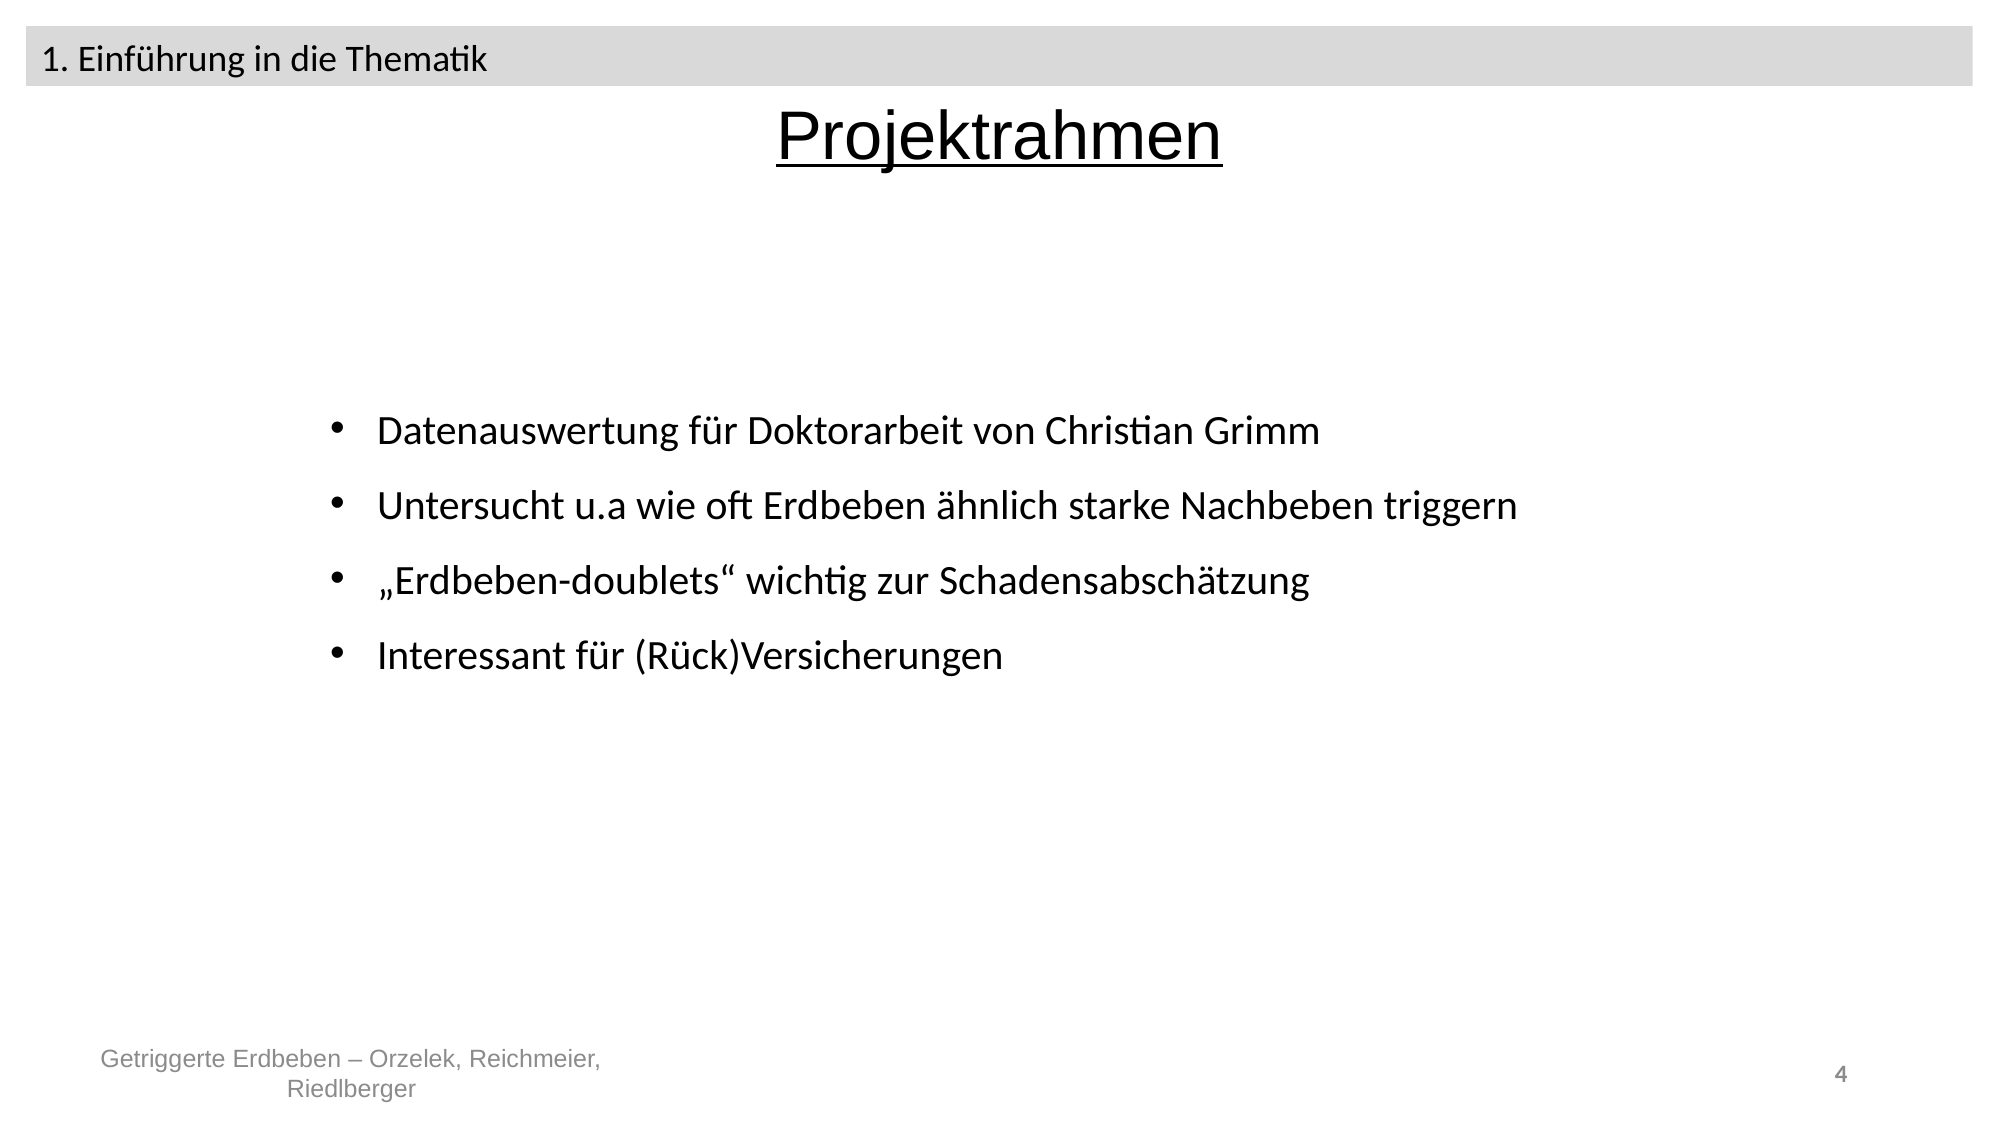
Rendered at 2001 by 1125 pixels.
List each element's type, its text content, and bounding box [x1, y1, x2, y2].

slide_number 4 [1412, 1042, 1863, 1103]
text_box 1. Einführung in die Thematik [26, 26, 1973, 86]
text_box Projektrahmen [137, 86, 1863, 247]
text_box Datenauswertung für Doktorarbeit von Christian Grimm Untersucht u.a wie oft Erdbeben ähnlich starke Nachbeben triggern „Erdbeben-doublets“ wichtig zur Schadensabschätzung Interessant für (Rück)Versicherungen [315, 320, 1684, 730]
footer Getriggerte Erdbeben – Orzelek, Reichmeier, Riedlberger [19, 1042, 684, 1103]
